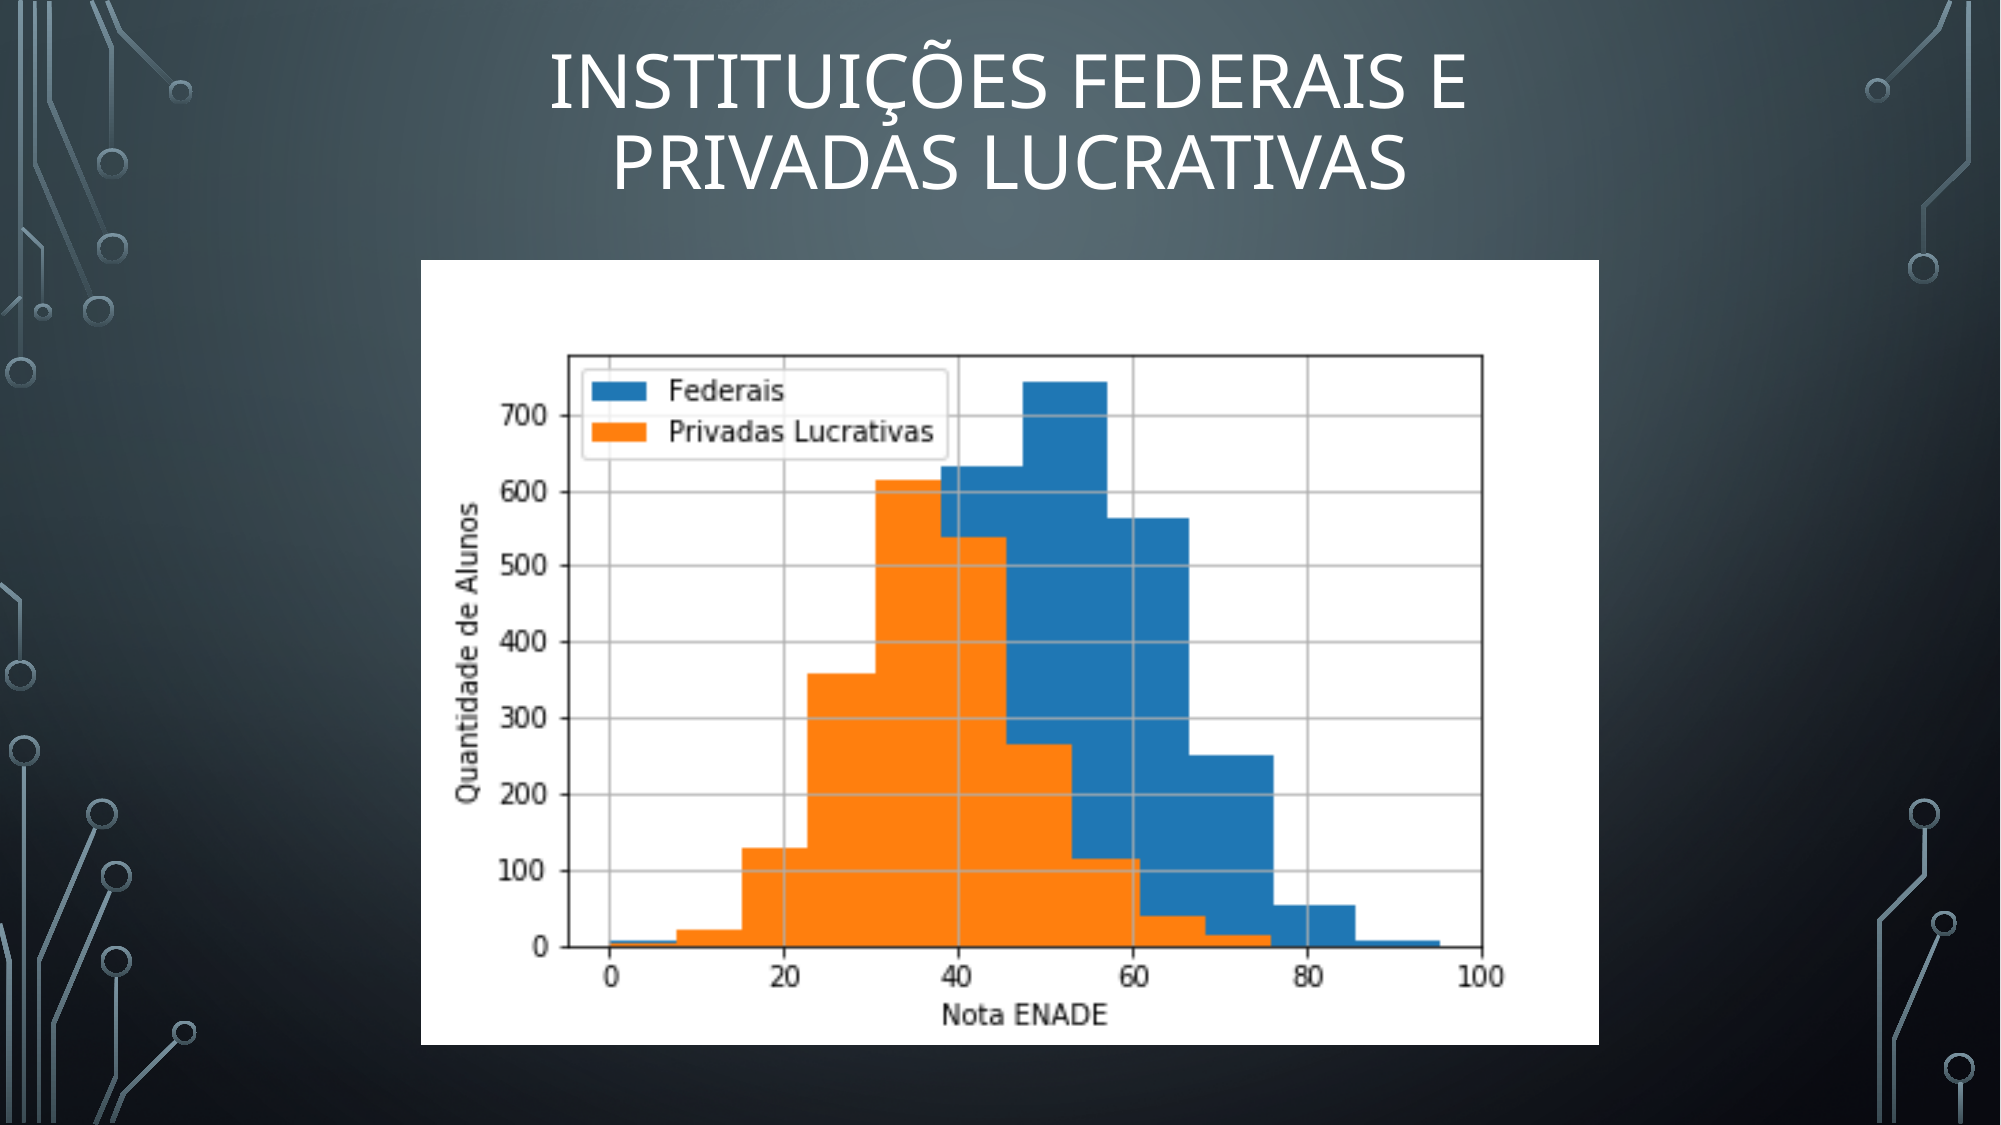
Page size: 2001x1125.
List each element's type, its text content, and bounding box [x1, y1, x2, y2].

title Instituições federais e Privadas lucrativas [426, 22, 1594, 228]
picture [421, 259, 1599, 1045]
